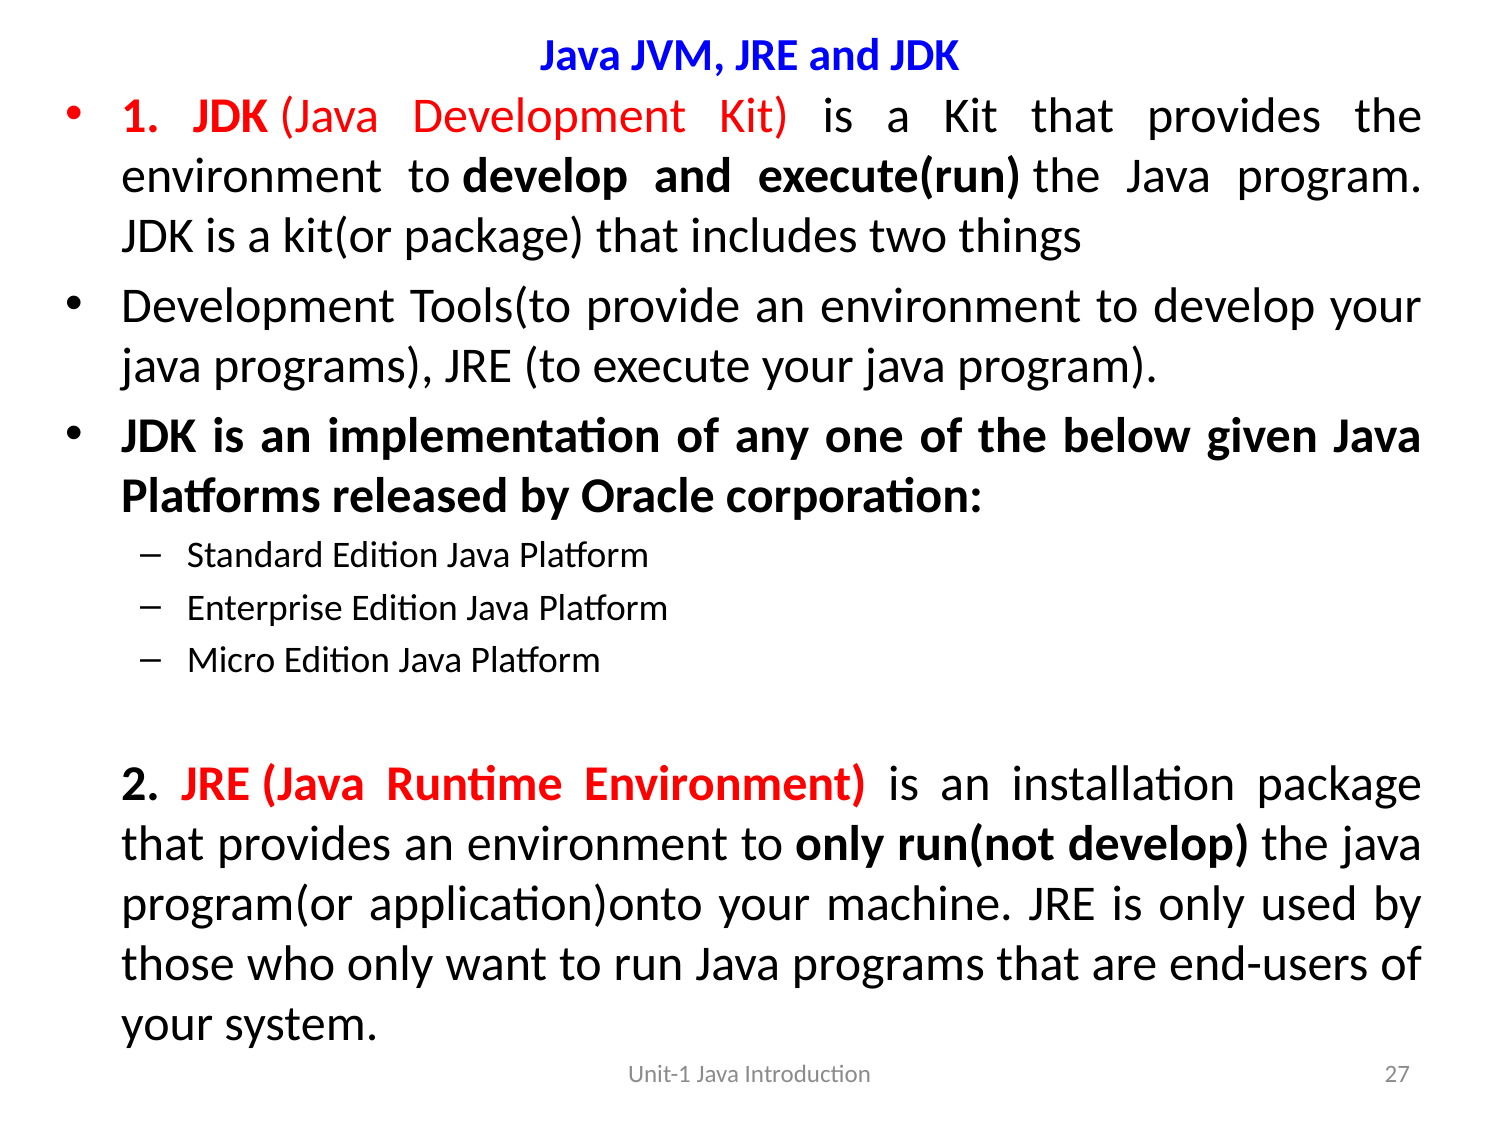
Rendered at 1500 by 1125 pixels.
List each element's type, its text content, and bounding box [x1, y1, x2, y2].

footer Unit-1 Java Introduction [512, 1042, 988, 1103]
slide_number 27 [1074, 1042, 1425, 1103]
list 1. JDK (Java Development Kit) is a Kit that provides the environment to develop and execute(run) the Java program. JDK is a kit(or package) that includes two things Development Tools(to provide an environment to develop your java programs), JRE (to execute your java program). JDK is an implementation of any one of the below given Java Platforms released by Oracle corporation: Standard Edition Java Platform Enterprise Edition Java Platform Micro Edition Java Platform 2. JRE (Java Runtime Environment) is an installation package that provides an environment to only run(not develop) the java program(or application)onto your machine. JRE is only used by those who only want to run Java programs that are end-users of your system. [50, 75, 1438, 1025]
title Java JVM, JRE and JDK [75, 12, 1425, 75]
